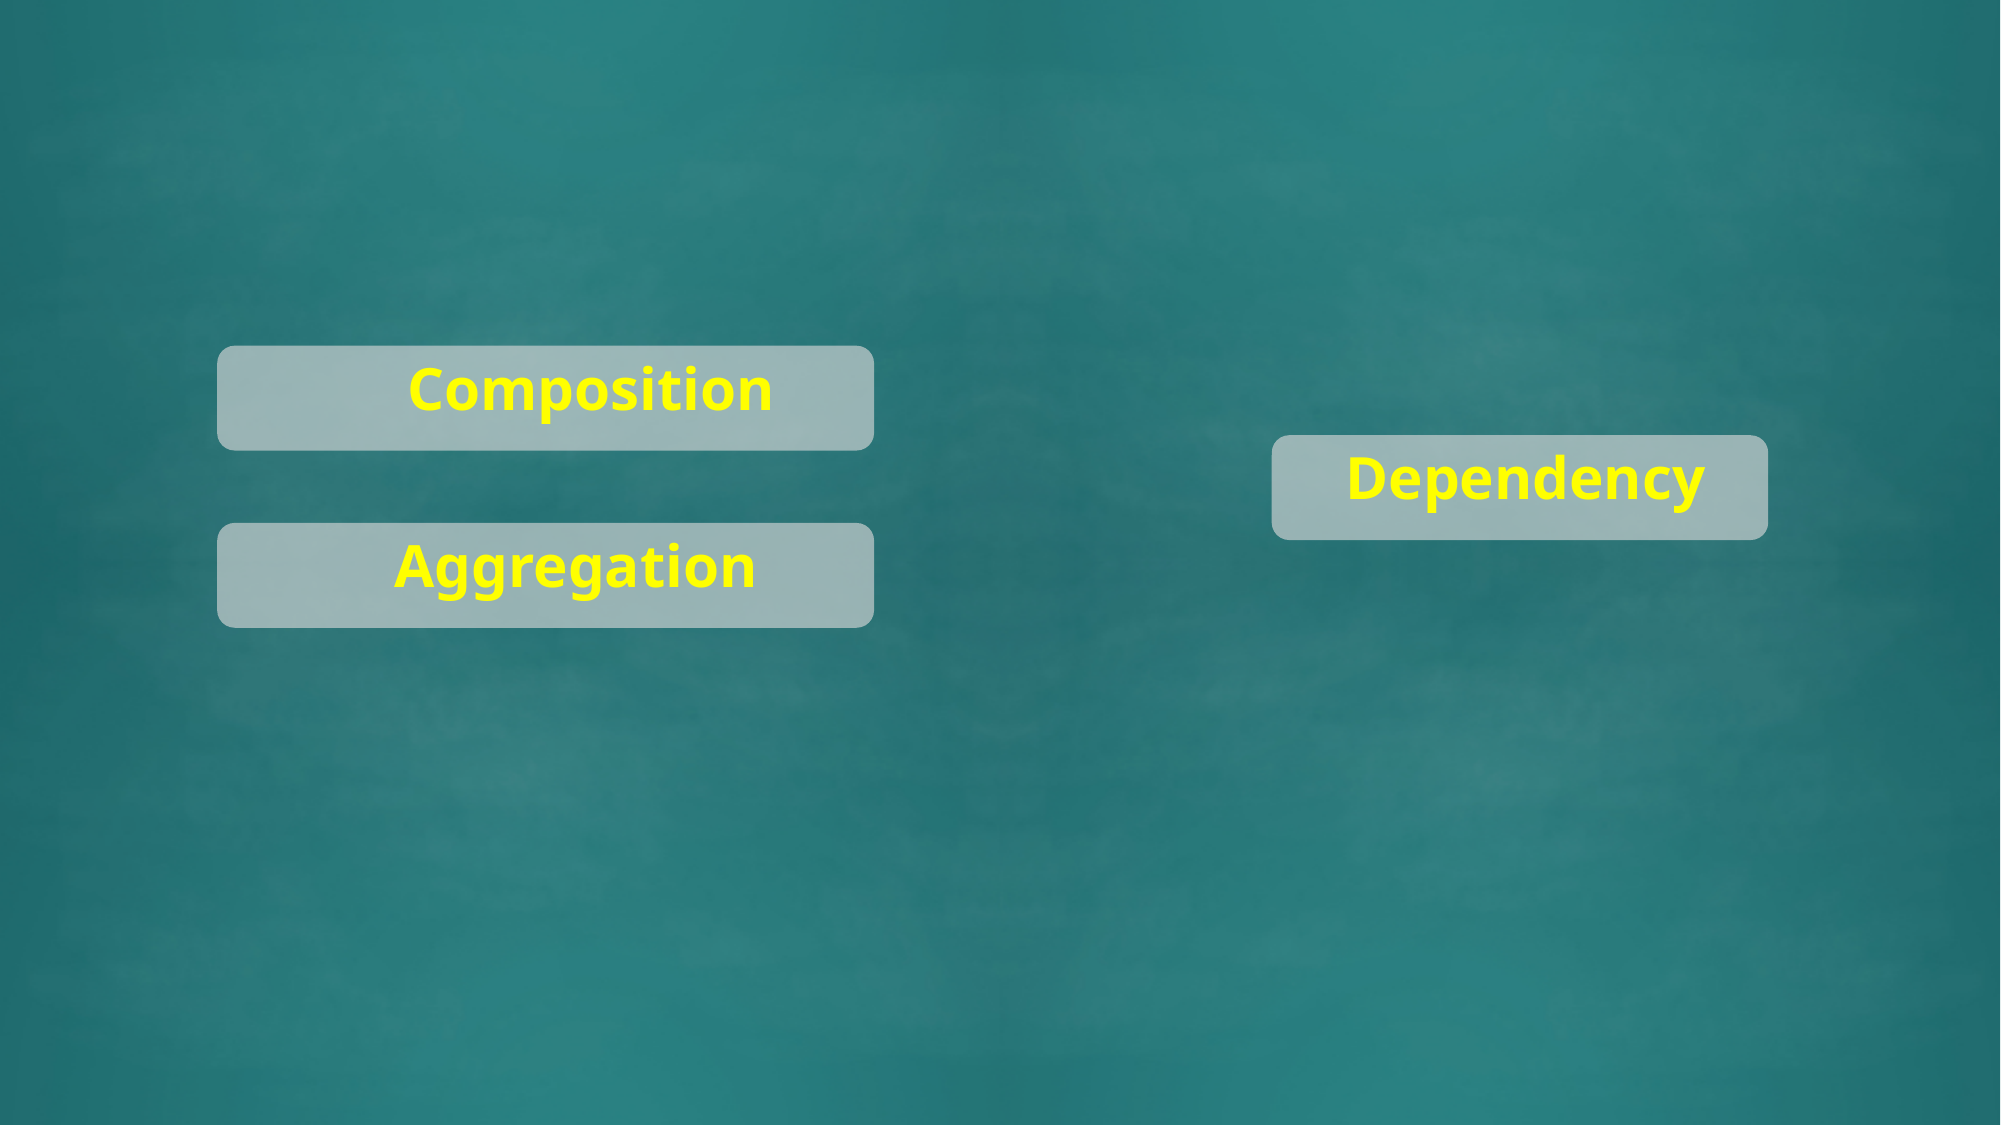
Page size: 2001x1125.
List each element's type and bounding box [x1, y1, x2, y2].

text_box [216, 521, 471, 628]
picture [0, 0, 2001, 1125]
text_box [477, 138, 918, 767]
text_box [1271, 433, 1772, 541]
text_box [216, 343, 471, 451]
